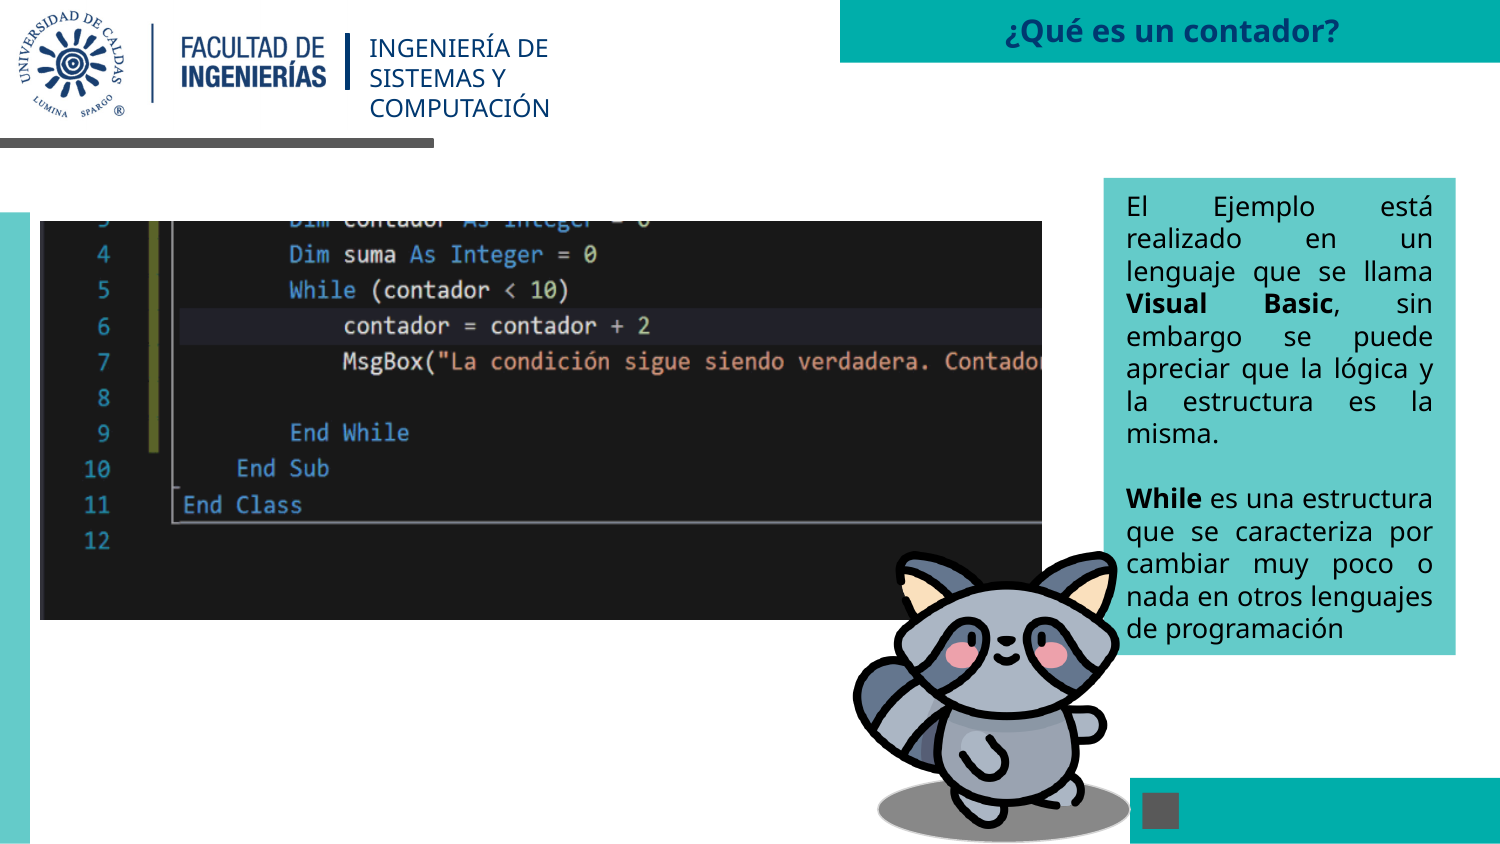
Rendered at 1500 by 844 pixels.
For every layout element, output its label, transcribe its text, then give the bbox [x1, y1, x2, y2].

text_box ¿Qué es un contador? [847, 0, 1499, 60]
text_box [840, 0, 1500, 63]
text_box [0, 212, 30, 844]
picture [40, 221, 1125, 830]
text_box [1130, 777, 1500, 844]
text_box INGENIERÍA DE SISTEMAS Y COMPUTACIÓN [358, 21, 631, 134]
text_box [940, 838, 1067, 843]
text_box [0, 138, 433, 148]
text_box [1142, 792, 1179, 829]
picture [0, 0, 348, 130]
text_box El Ejemplo está realizado en un lenguaje que se llama Visual Basic, sin embargo se puede apreciar que la lógica y la estructura es la misma. While es una estructura que se caracteriza por cambiar muy poco o nada en otros lenguajes de programación [1103, 177, 1456, 656]
